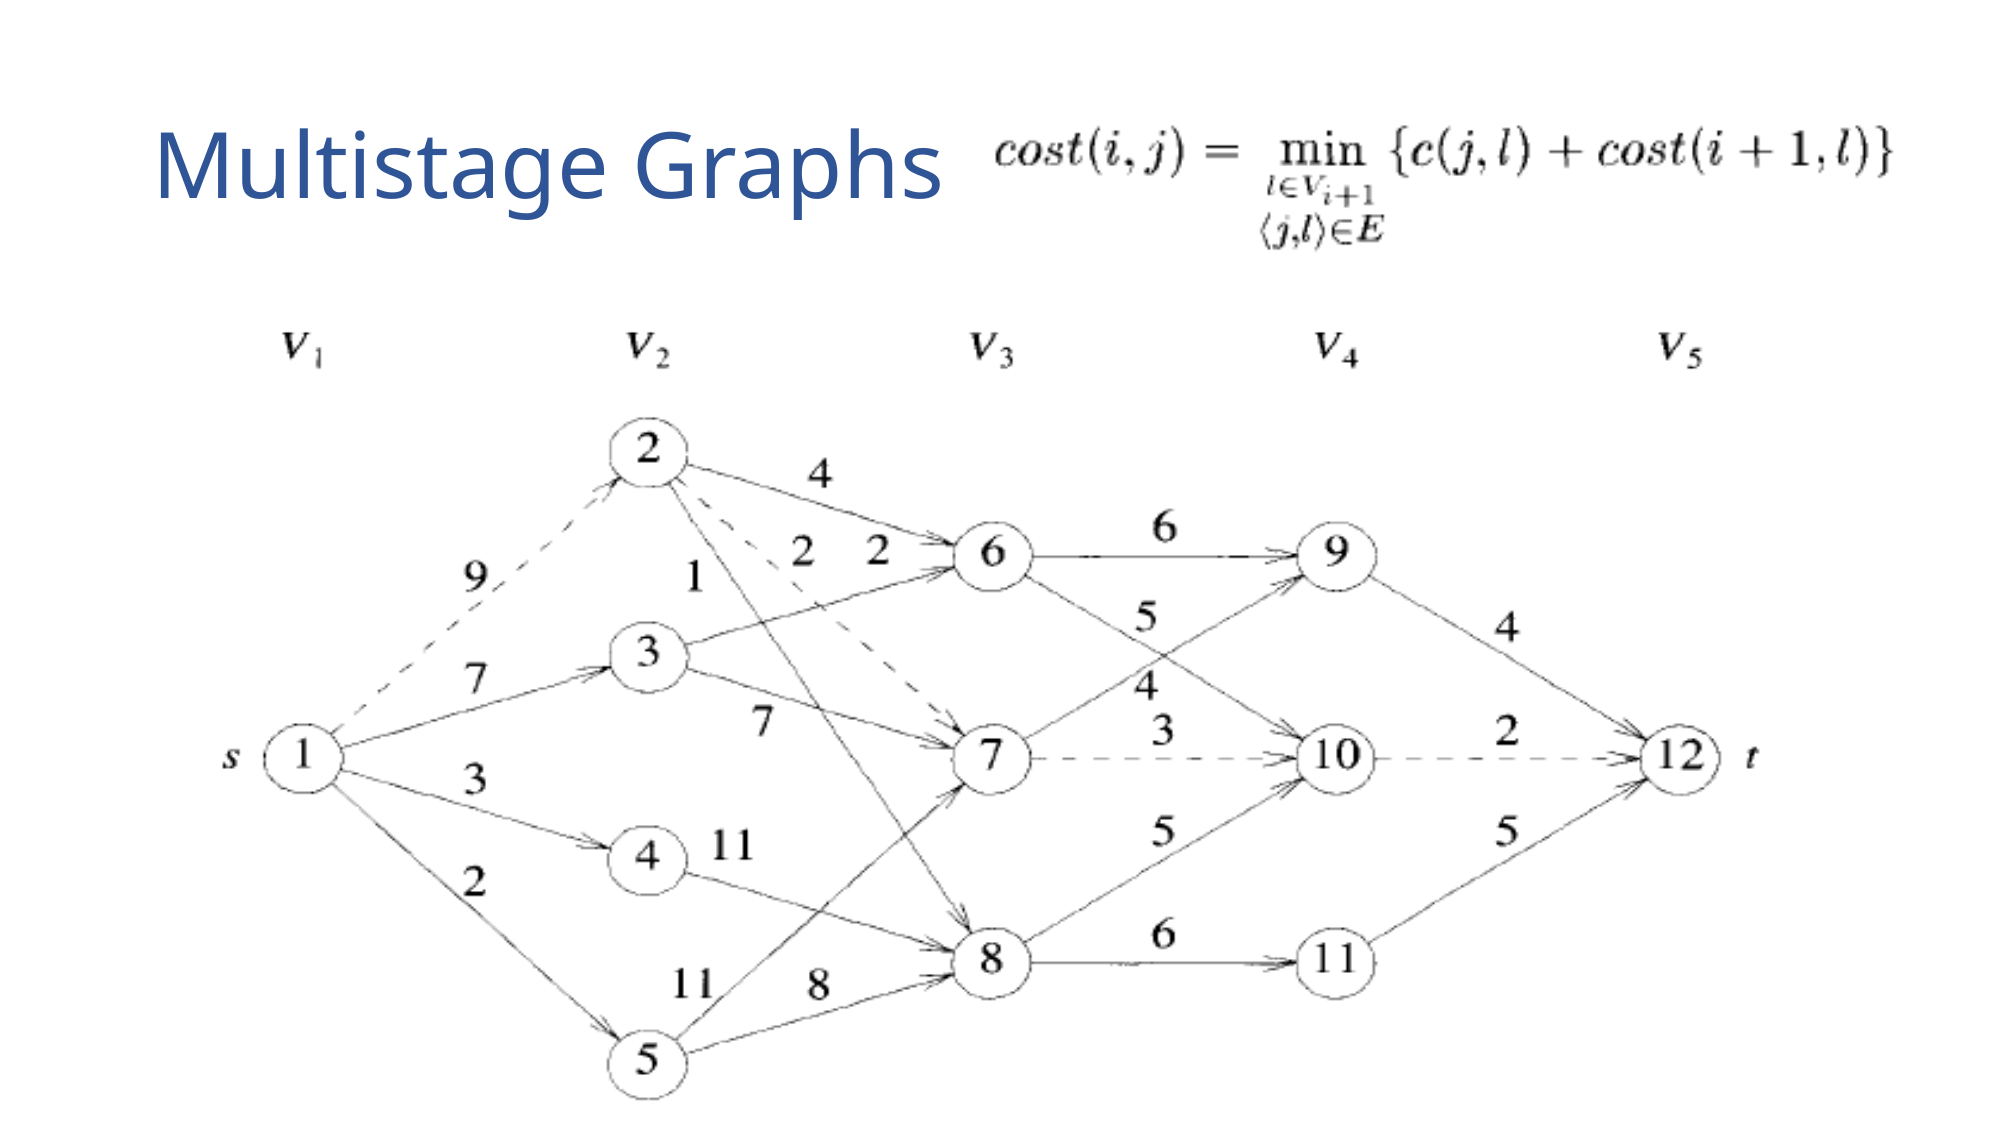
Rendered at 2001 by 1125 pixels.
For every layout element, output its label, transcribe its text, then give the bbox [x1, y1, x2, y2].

title Multistage Graphs [137, 59, 1863, 278]
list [972, 82, 1944, 260]
picture [164, 299, 1836, 1109]
